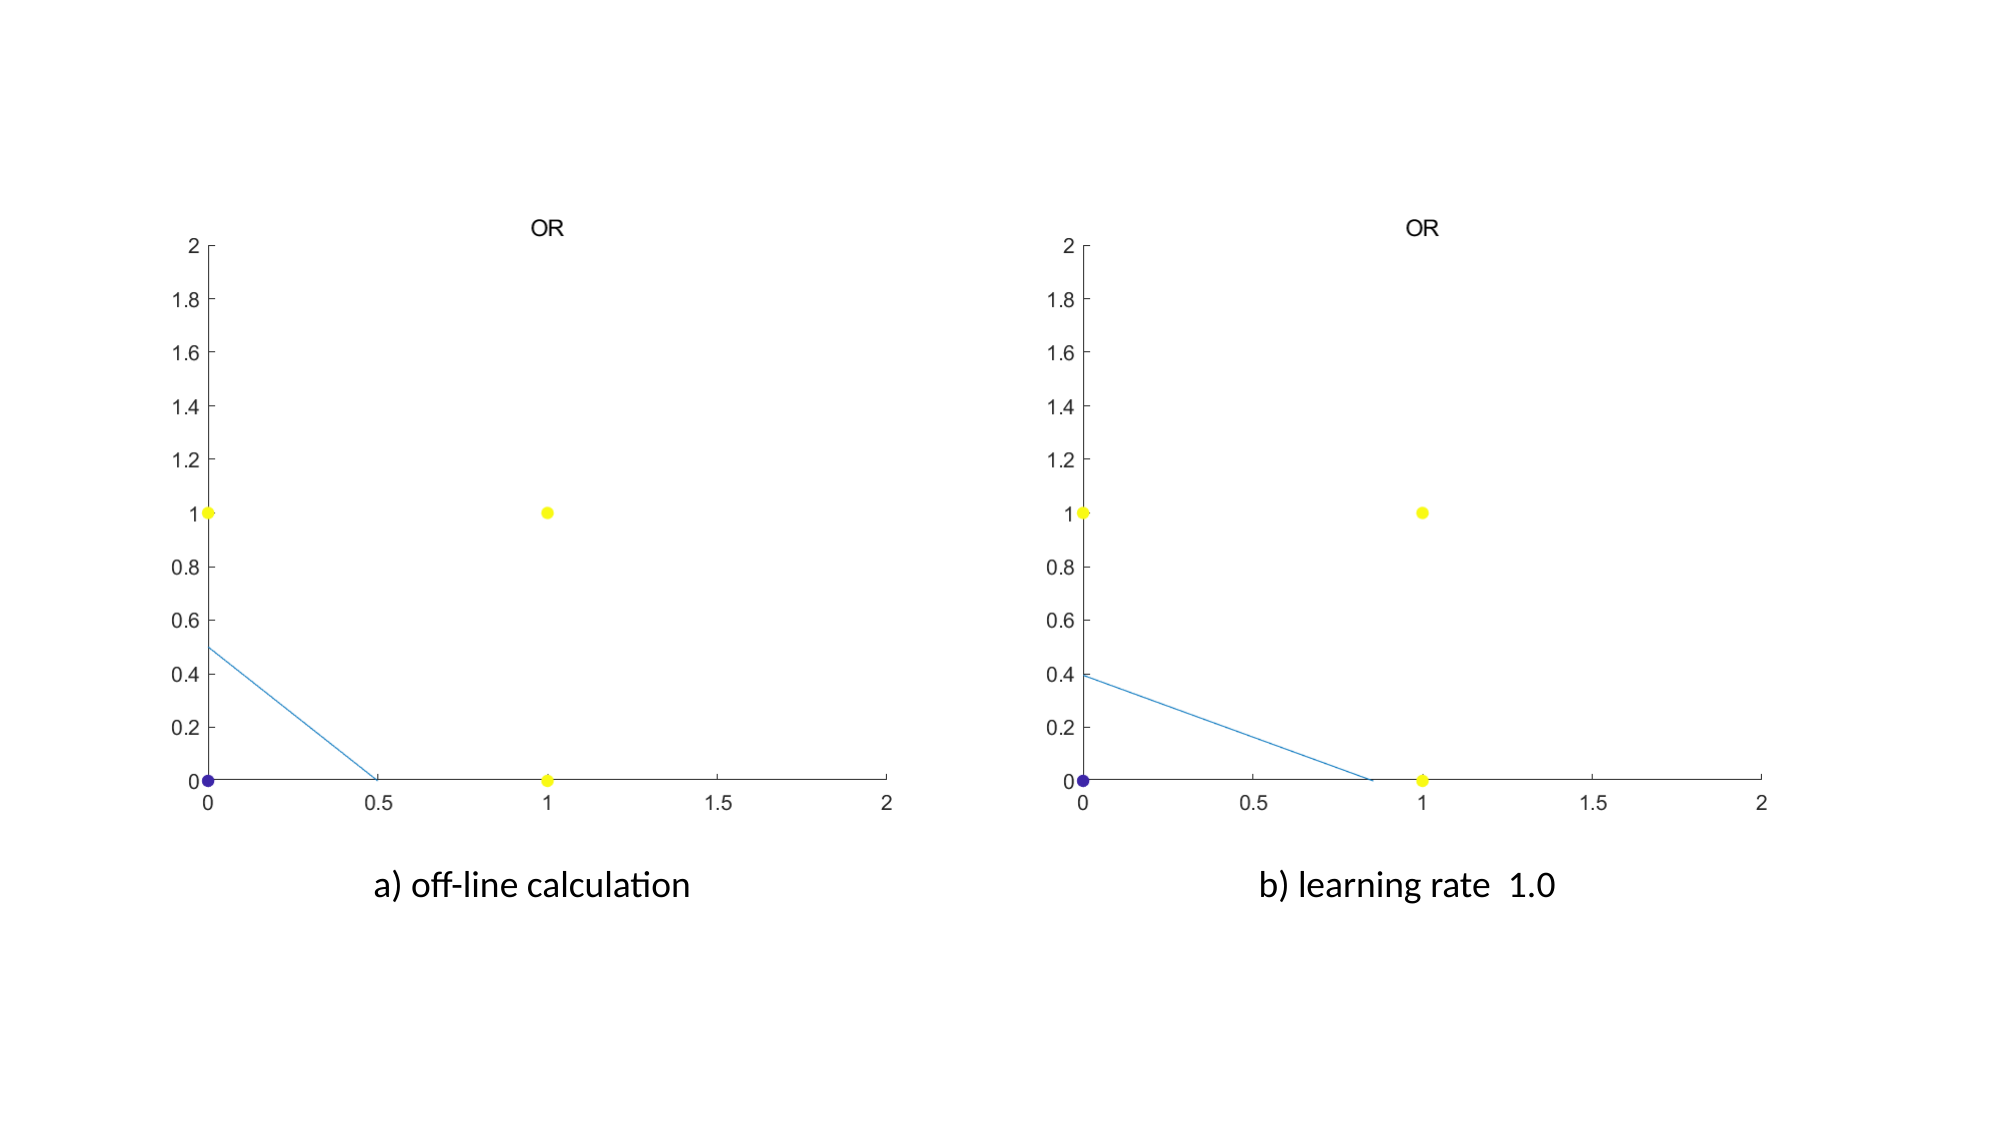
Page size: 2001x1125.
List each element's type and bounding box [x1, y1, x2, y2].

text_box [94, 196, 1845, 914]
